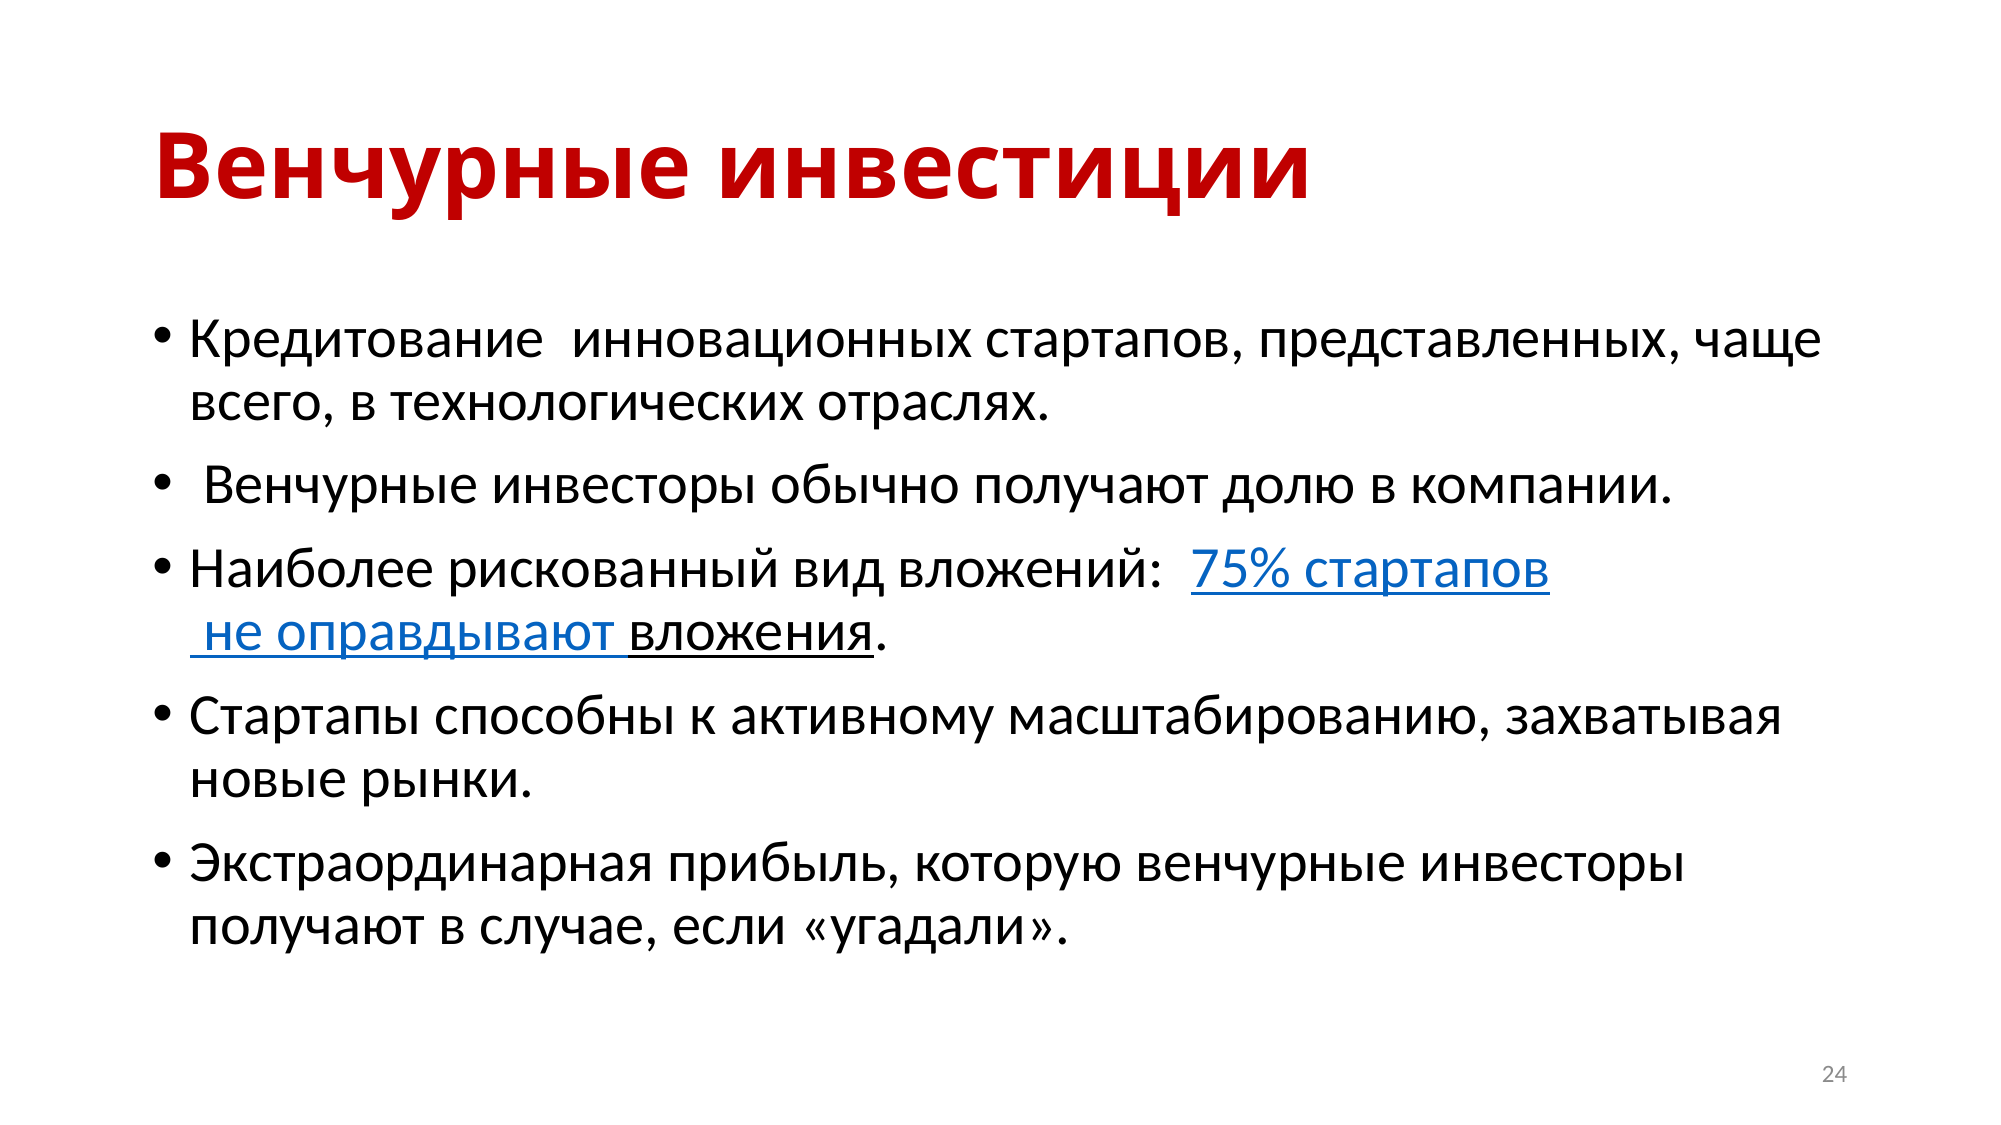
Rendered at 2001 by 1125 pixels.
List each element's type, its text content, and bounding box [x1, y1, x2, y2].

title Венчурные инвестиции [137, 59, 1863, 278]
list Кредитование инновационных стартапов, представленных, чаще всего, в технологических отраслях. Венчурные инвесторы обычно получают долю в компании. Наиболее рискованный вид вложений: 75% стартапов не оправдывают вложения. Стартапы способны к активному масштабированию, захватывая новые рынки. Экстраординарная прибыль, которую венчурные инвесторы получают в случае, если «угадали». [137, 299, 1863, 1014]
slide_number 24 [1412, 1042, 1863, 1103]
